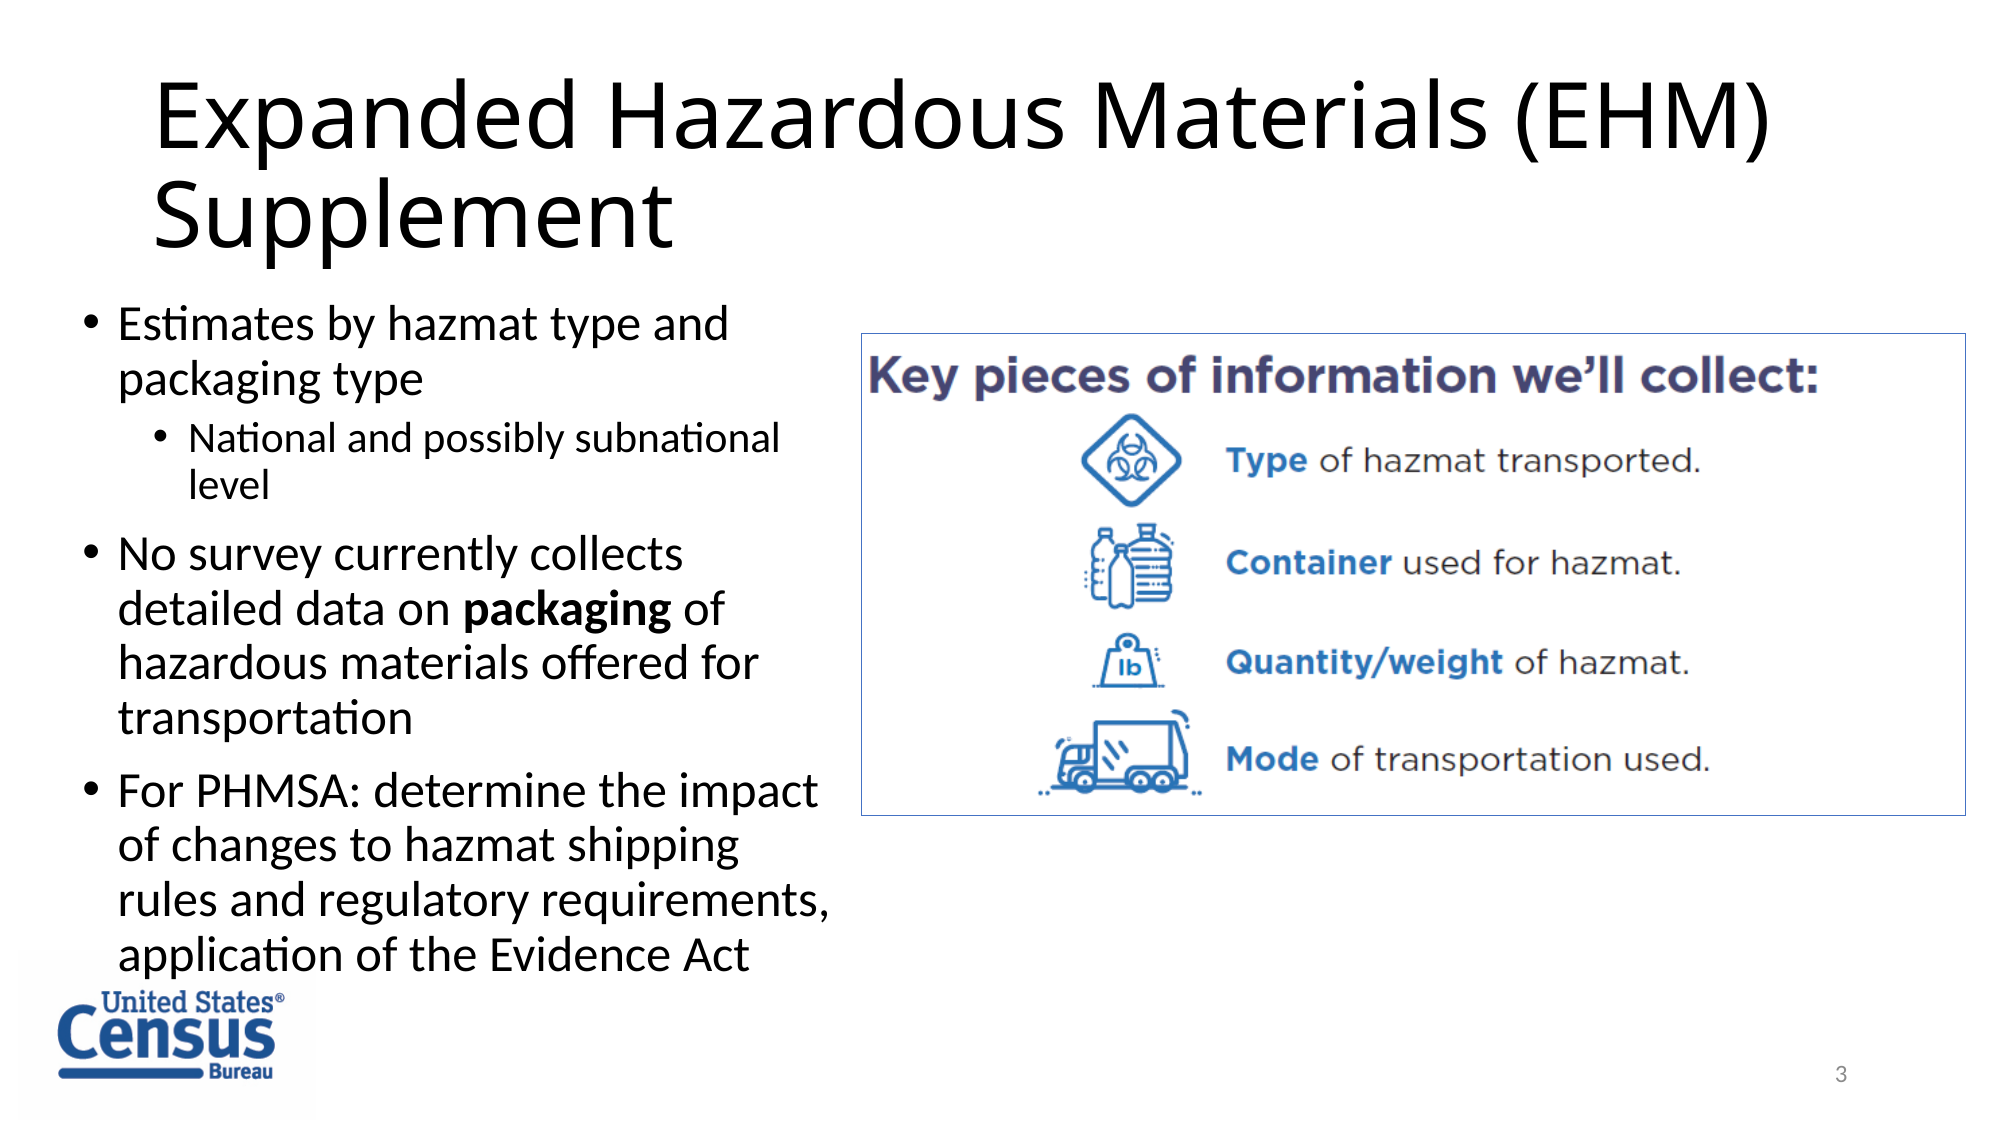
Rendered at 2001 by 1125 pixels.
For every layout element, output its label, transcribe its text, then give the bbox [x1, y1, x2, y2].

title Expanded Hazardous Materials (EHM) Supplement [137, 59, 1863, 278]
slide_number 3 [1412, 1042, 1863, 1103]
picture [18, 950, 316, 1120]
picture [860, 333, 1966, 816]
list Estimates by hazmat type and packaging type National and possibly subnational level No survey currently collects detailed data on packaging of hazardous materials offered for transportation For PHMSA: determine the impact of changes to hazmat shipping rules and regulatory requirements, application of the Evidence Act [67, 289, 853, 1003]
